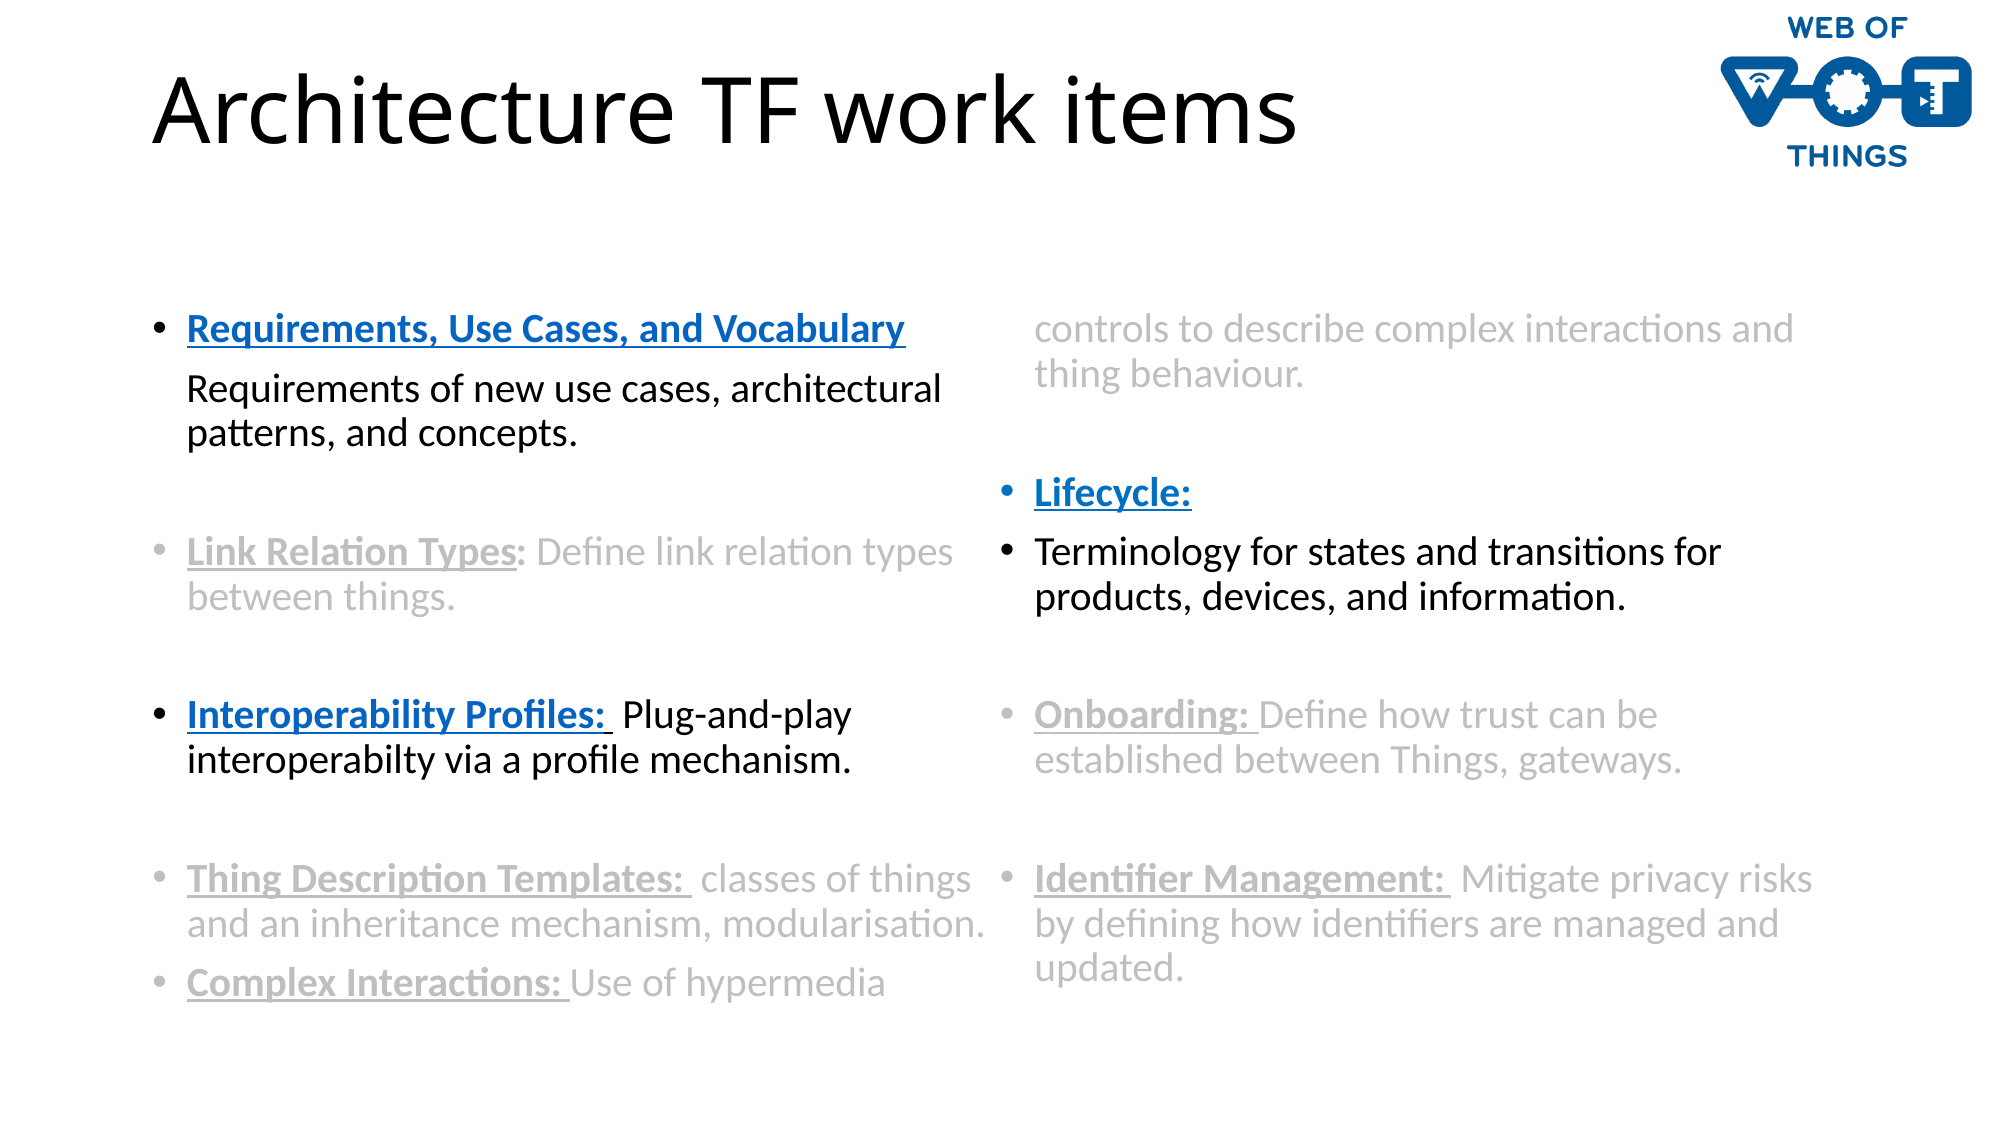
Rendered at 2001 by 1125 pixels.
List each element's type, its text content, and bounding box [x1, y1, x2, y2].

picture [1692, 0, 2000, 184]
title Architecture TF work items [137, 59, 1863, 278]
list Requirements, Use Cases, and Vocabulary Requirements of new use cases, architectural patterns, and concepts. Link Relation Types: Define link relation types between things. Interoperability Profiles: Plug-and-play interoperabilty via a profile mechanism. Thing Description Templates: classes of things and an inheritance mechanism, modularisation. Complex Interactions: Use of hypermedia controls to describe complex interactions and thing behaviour. Lifecycle: Terminology for states and transitions for products, devices, and information. Onboarding: Define how trust can be established between Things, gateways. Identifier Management: Mitigate privacy risks by defining how identifiers are managed and updated. [137, 299, 1863, 1014]
